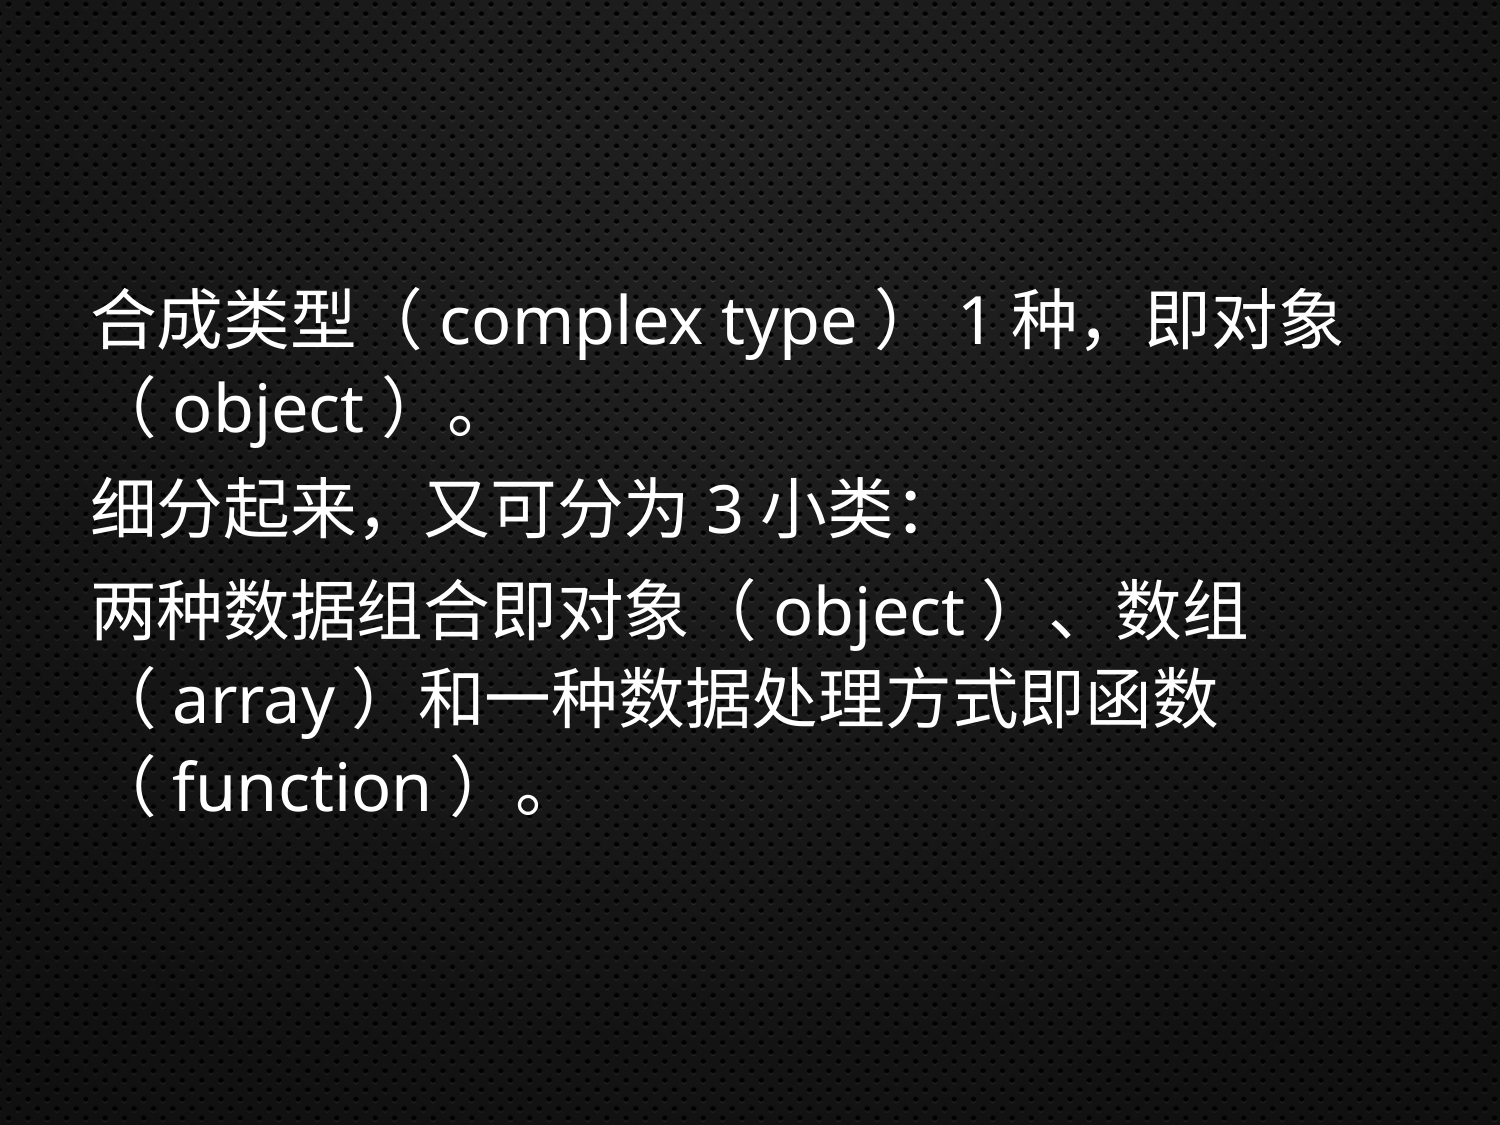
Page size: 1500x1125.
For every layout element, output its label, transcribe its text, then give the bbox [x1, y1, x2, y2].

list 合成类型（complex type）1种，即对象（object）。 细分起来，又可分为3小类： 两种数据组合即对象（object）、数组（array）和一种数据处理方式即函数（function）。 [75, 262, 1425, 1005]
picture [0, 0, 1500, 1125]
